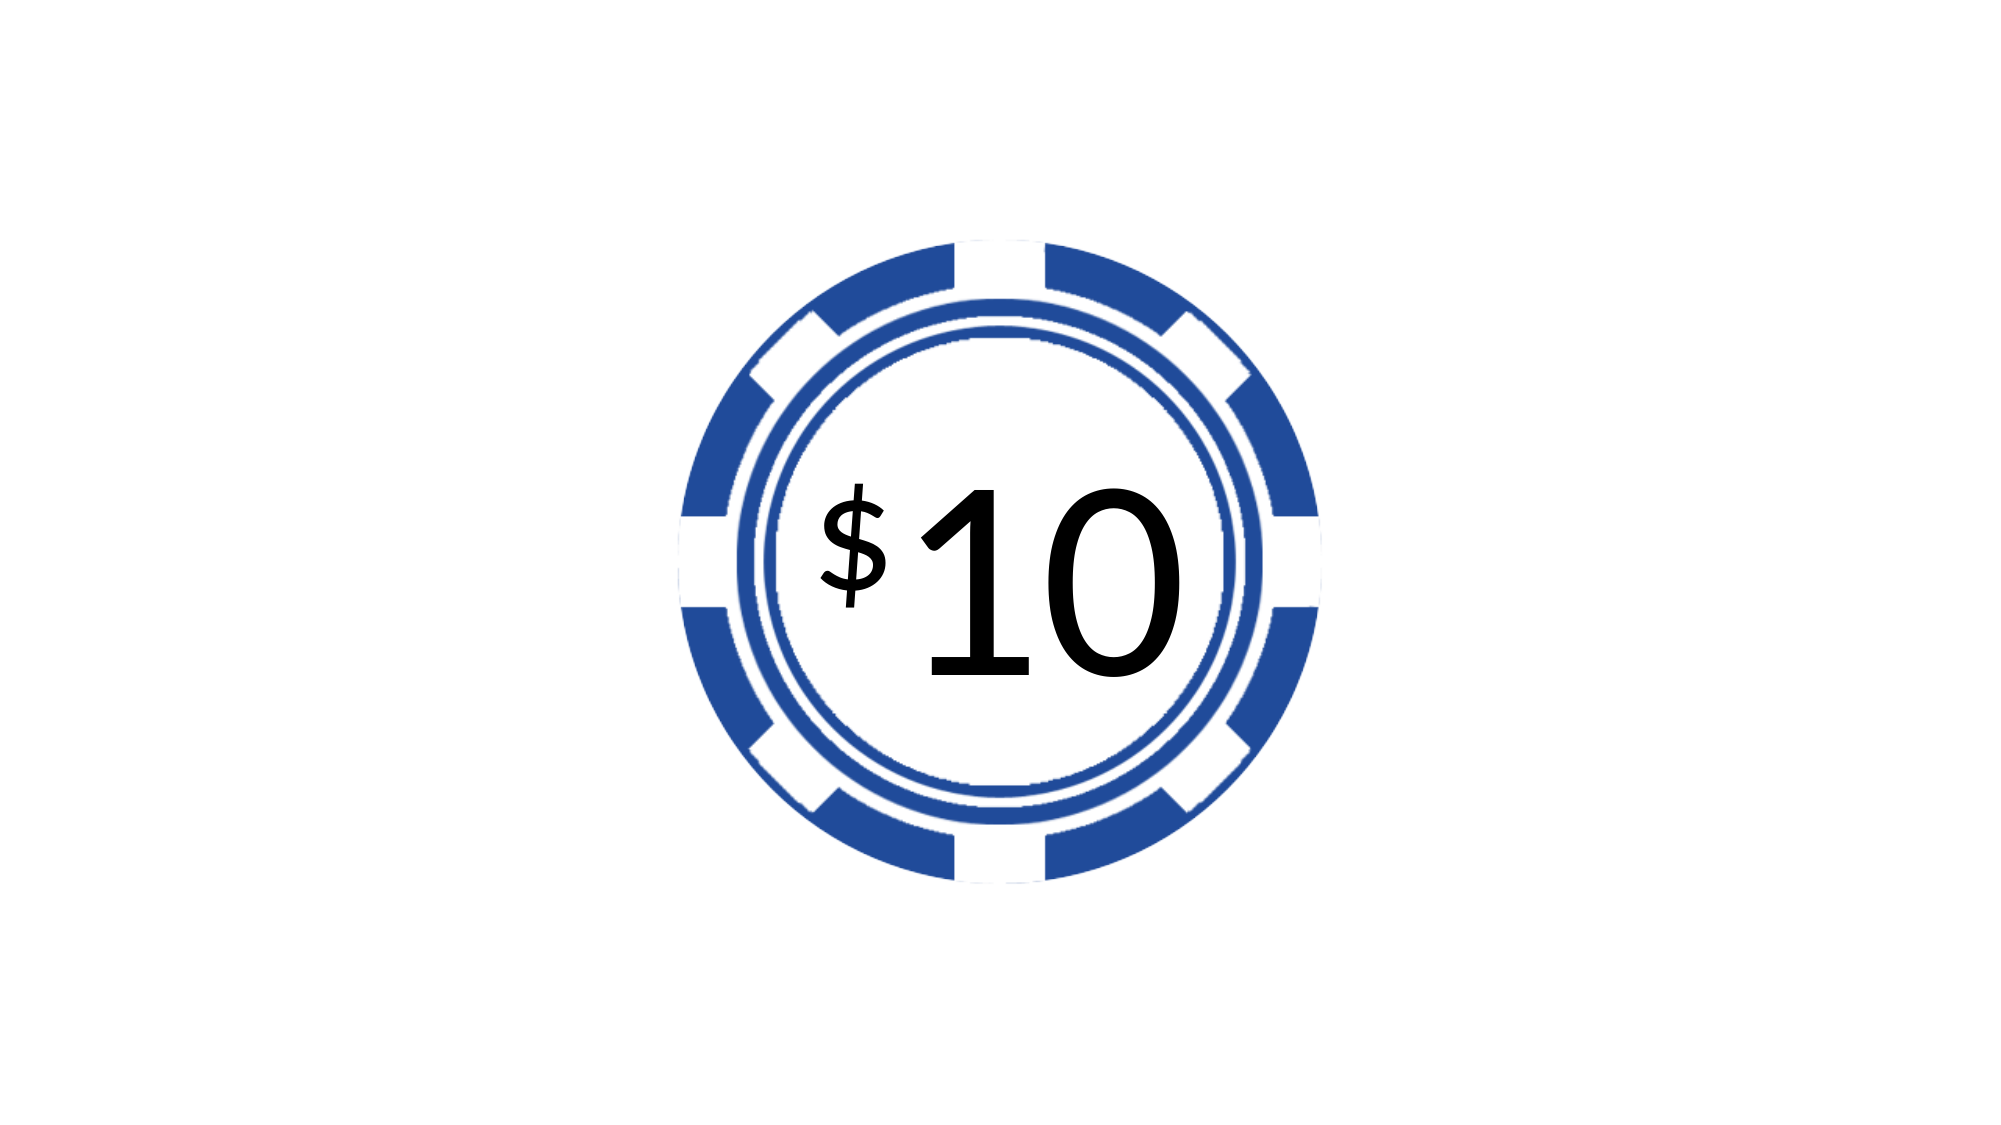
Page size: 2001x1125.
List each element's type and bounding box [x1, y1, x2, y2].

text_box [648, 210, 1352, 914]
